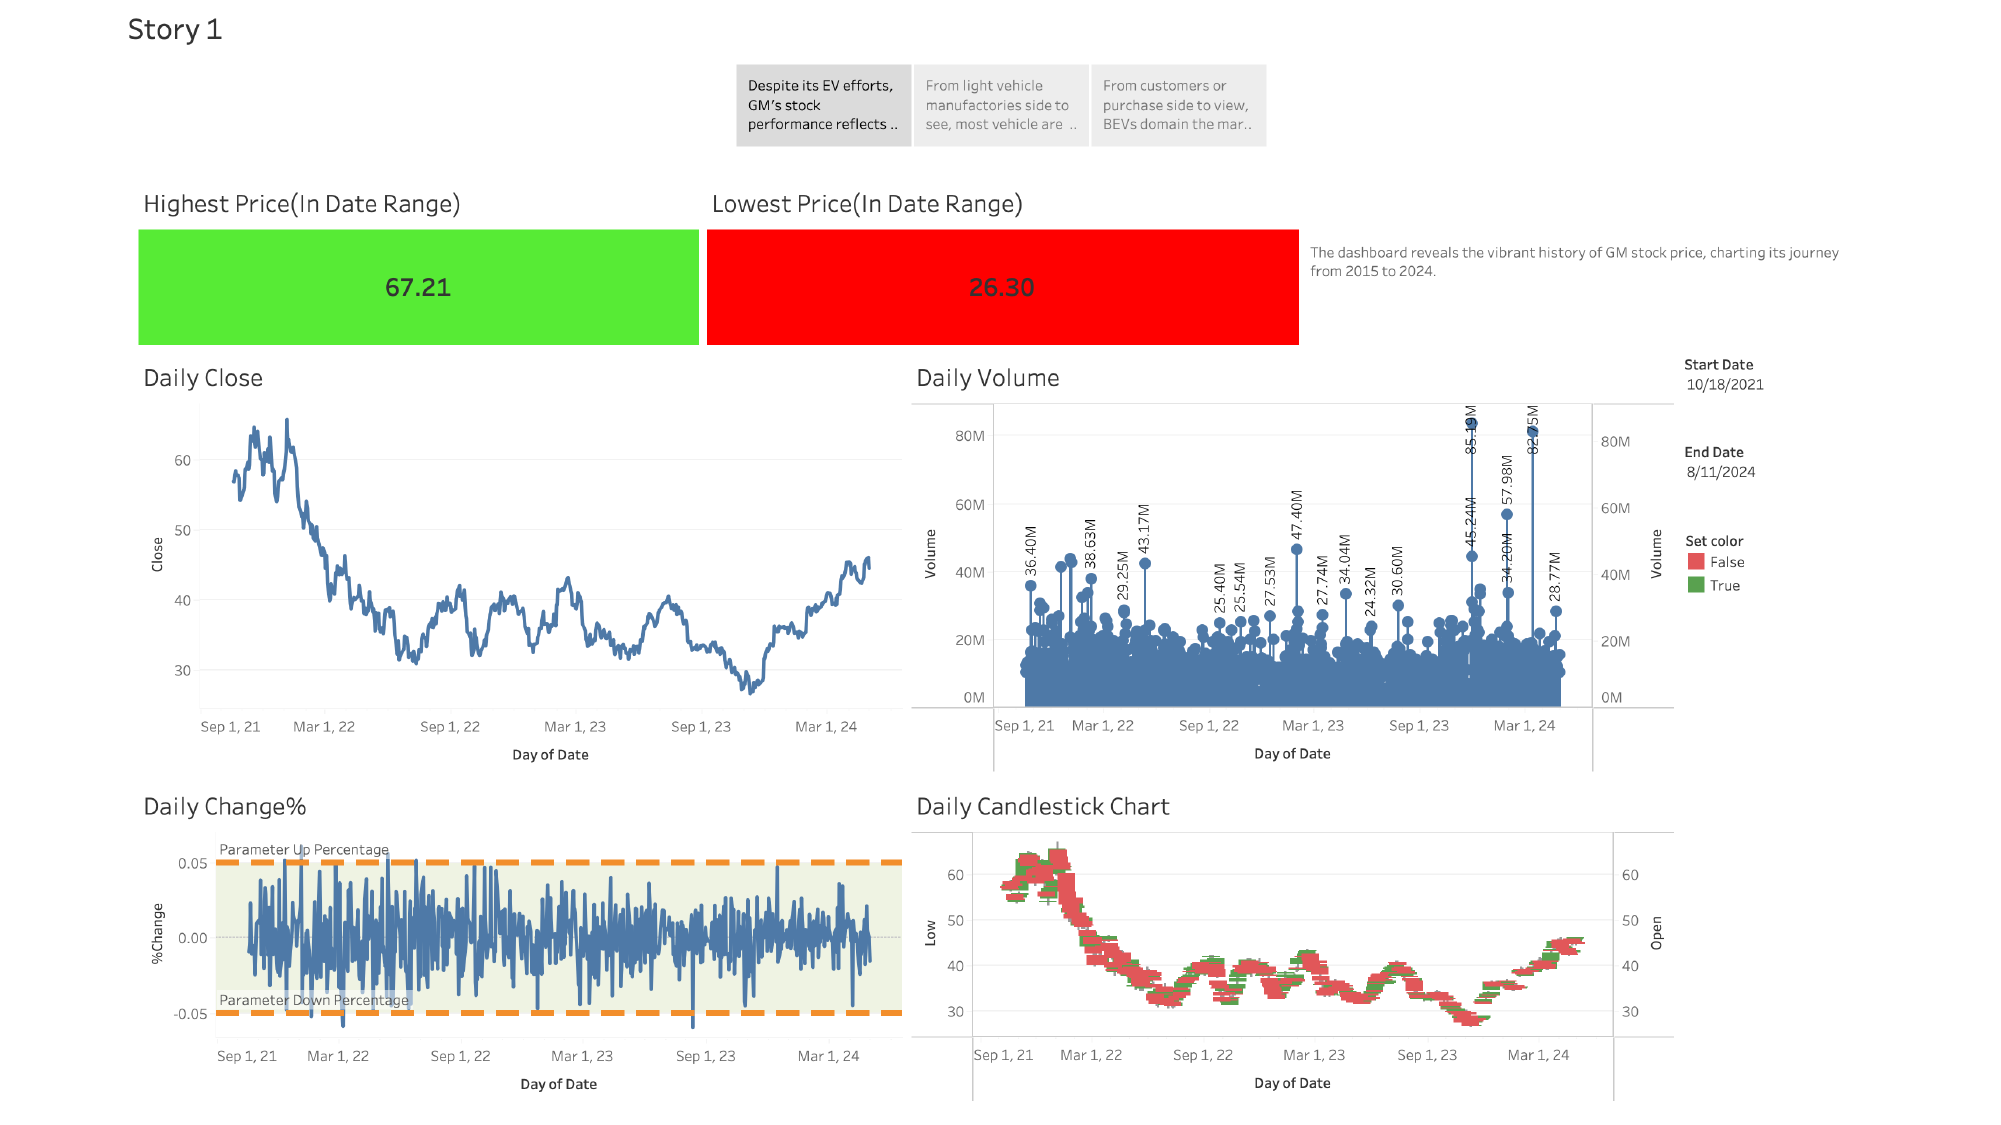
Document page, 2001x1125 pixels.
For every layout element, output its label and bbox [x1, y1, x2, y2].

picture [115, 0, 1885, 1125]
